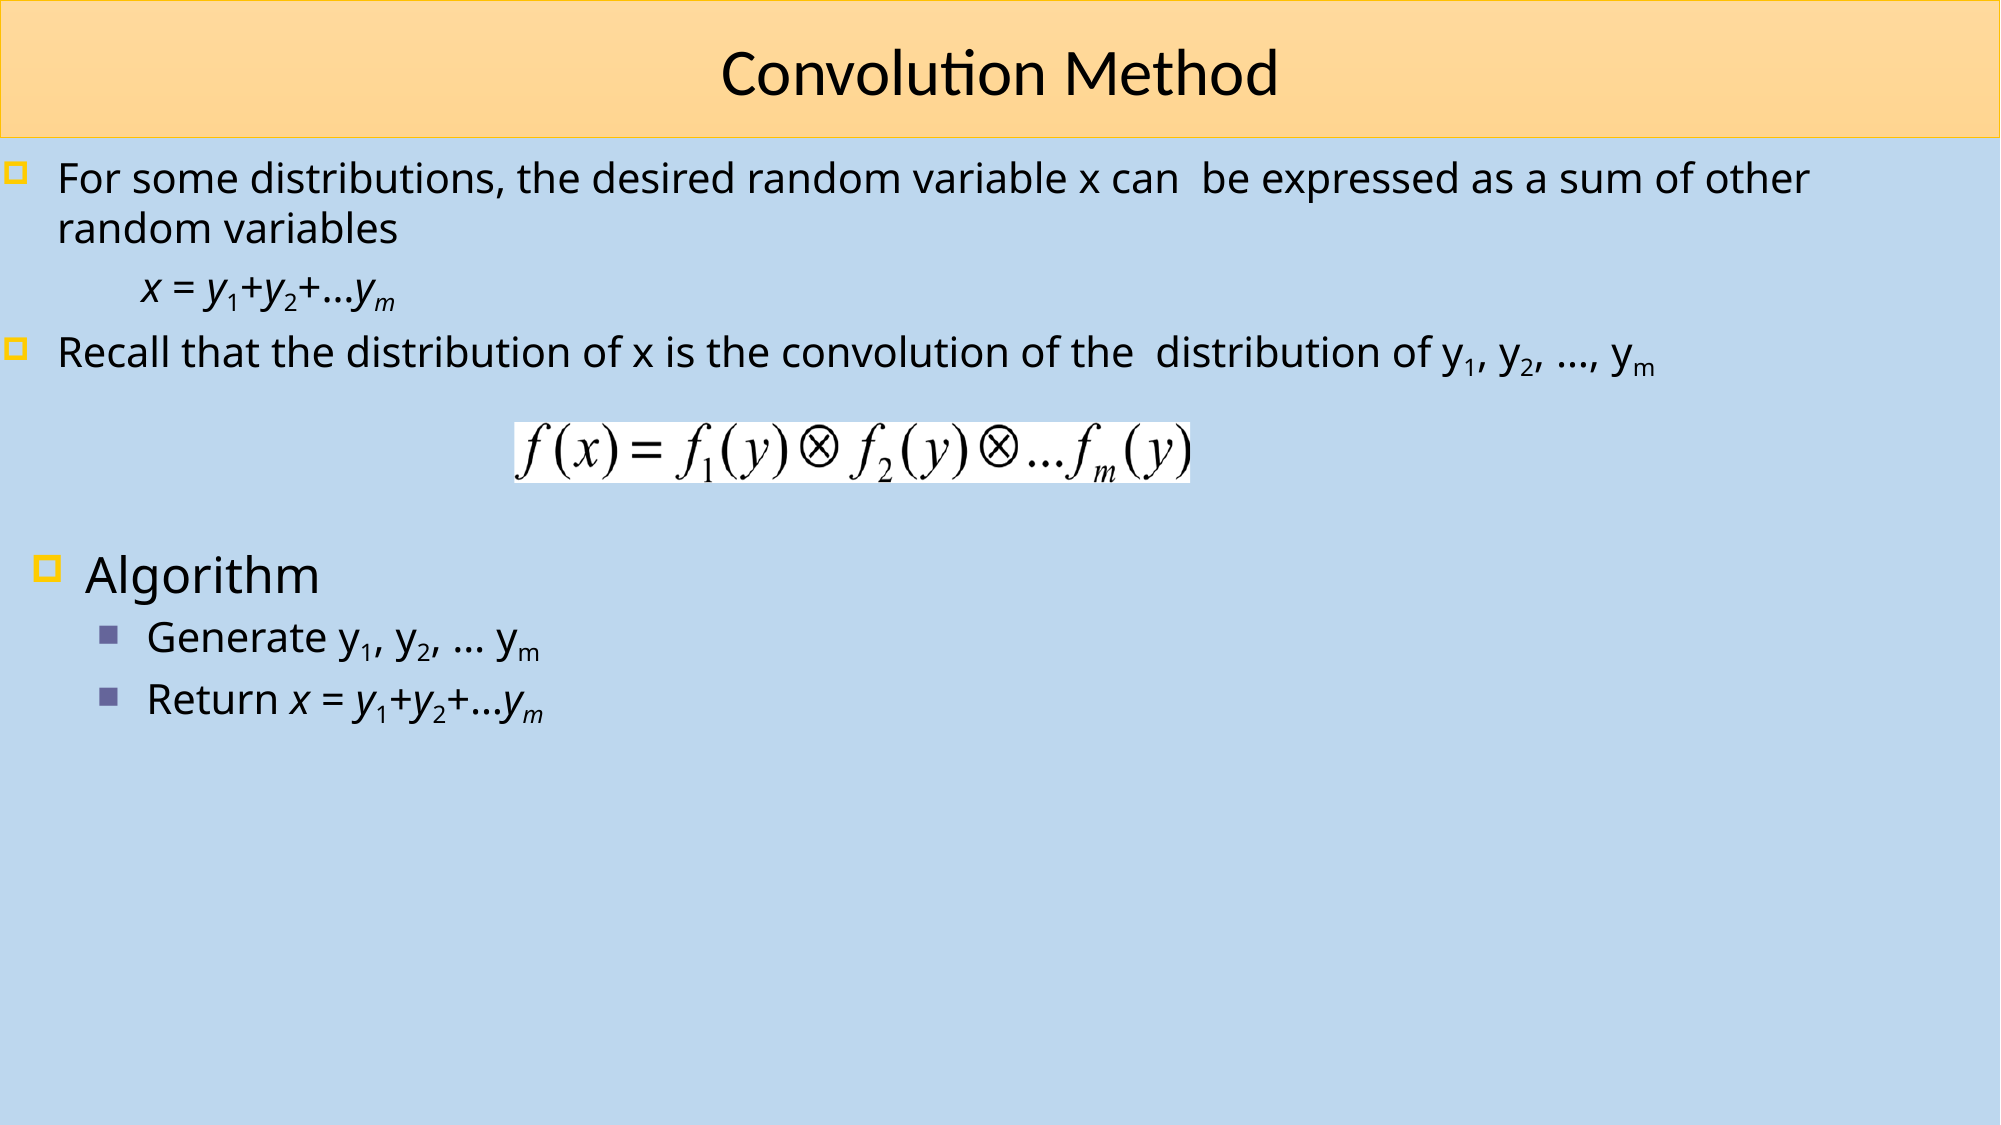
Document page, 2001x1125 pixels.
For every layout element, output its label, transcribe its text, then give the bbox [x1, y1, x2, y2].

text_box Algorithm Generate y1, y2, … ym Return x = y1+y2+…ym [28, 533, 1674, 729]
text_box [514, 422, 1191, 483]
title Convolution Method [0, 0, 2000, 138]
text_box For some distributions, the desired random variable x can be expressed as a sum of other random variables x = y1+y2+…ym Recall that the distribution of x is the convolution of the distribution of y1, y2, …, ym [0, 149, 1970, 381]
